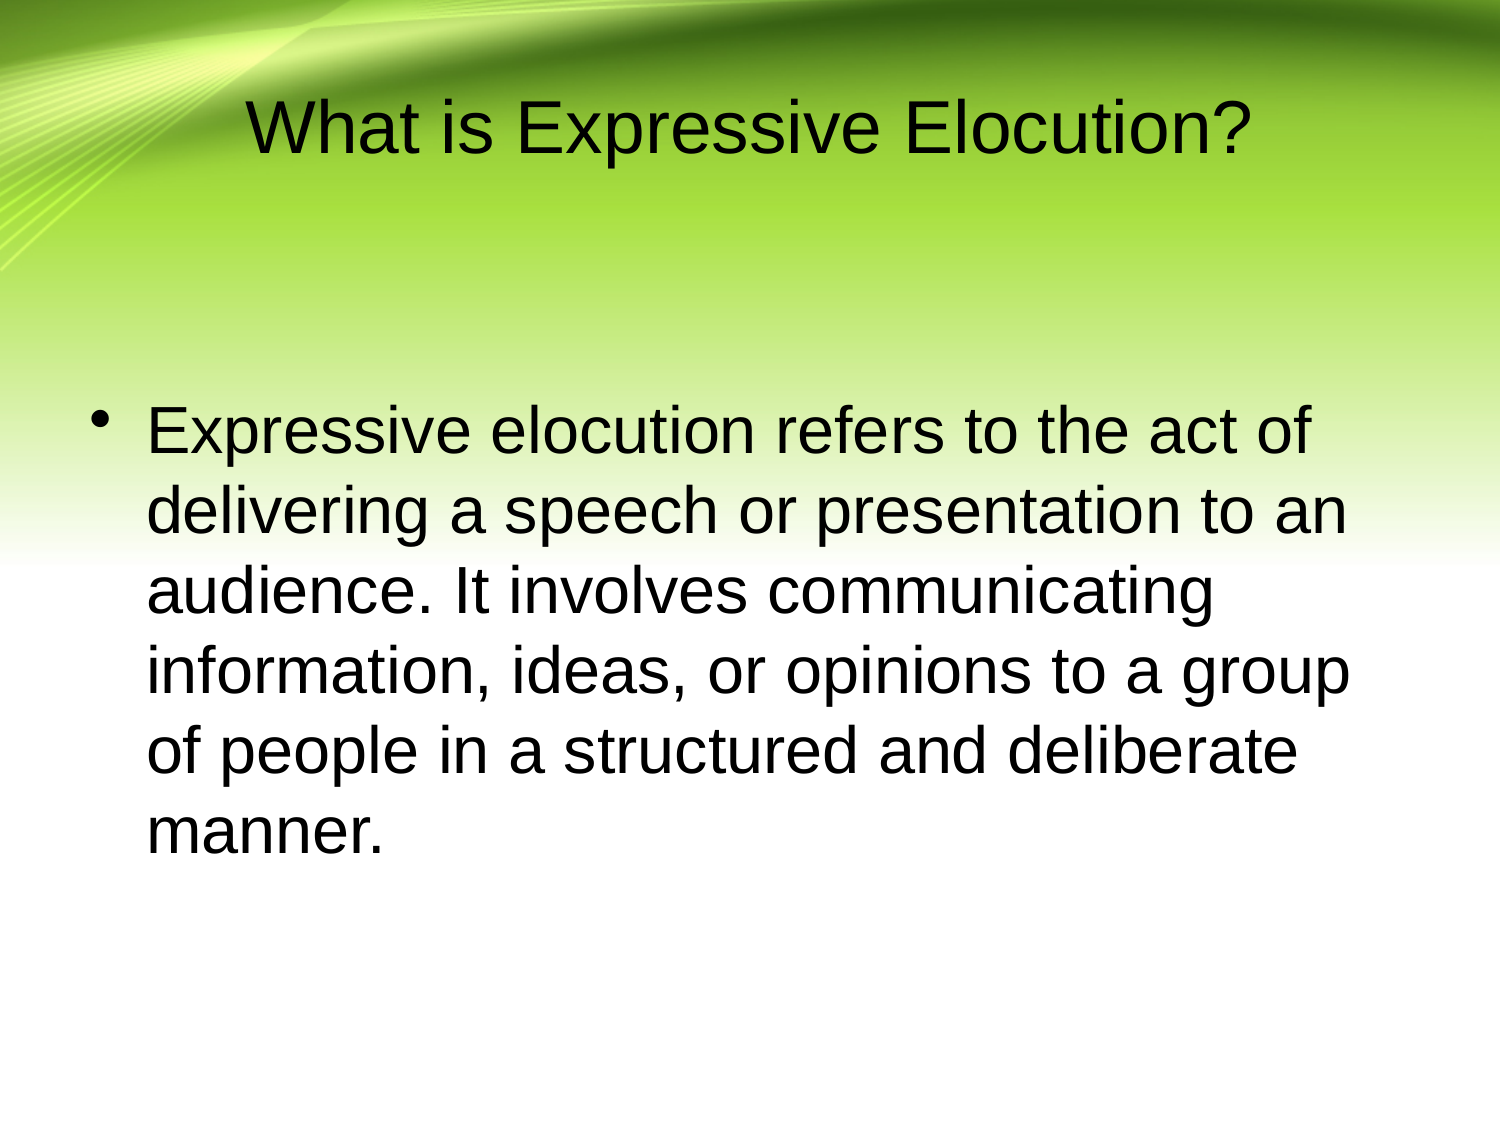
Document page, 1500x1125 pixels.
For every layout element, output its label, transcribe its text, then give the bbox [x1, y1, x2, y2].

list Expressive elocution refers to the act of delivering a speech or presentation to an audience. It involves communicating information, ideas, or opinions to a group of people in a structured and deliberate manner. [74, 192, 1426, 887]
title What is Expressive Elocution? [74, 30, 1426, 127]
picture [0, 0, 1500, 1125]
